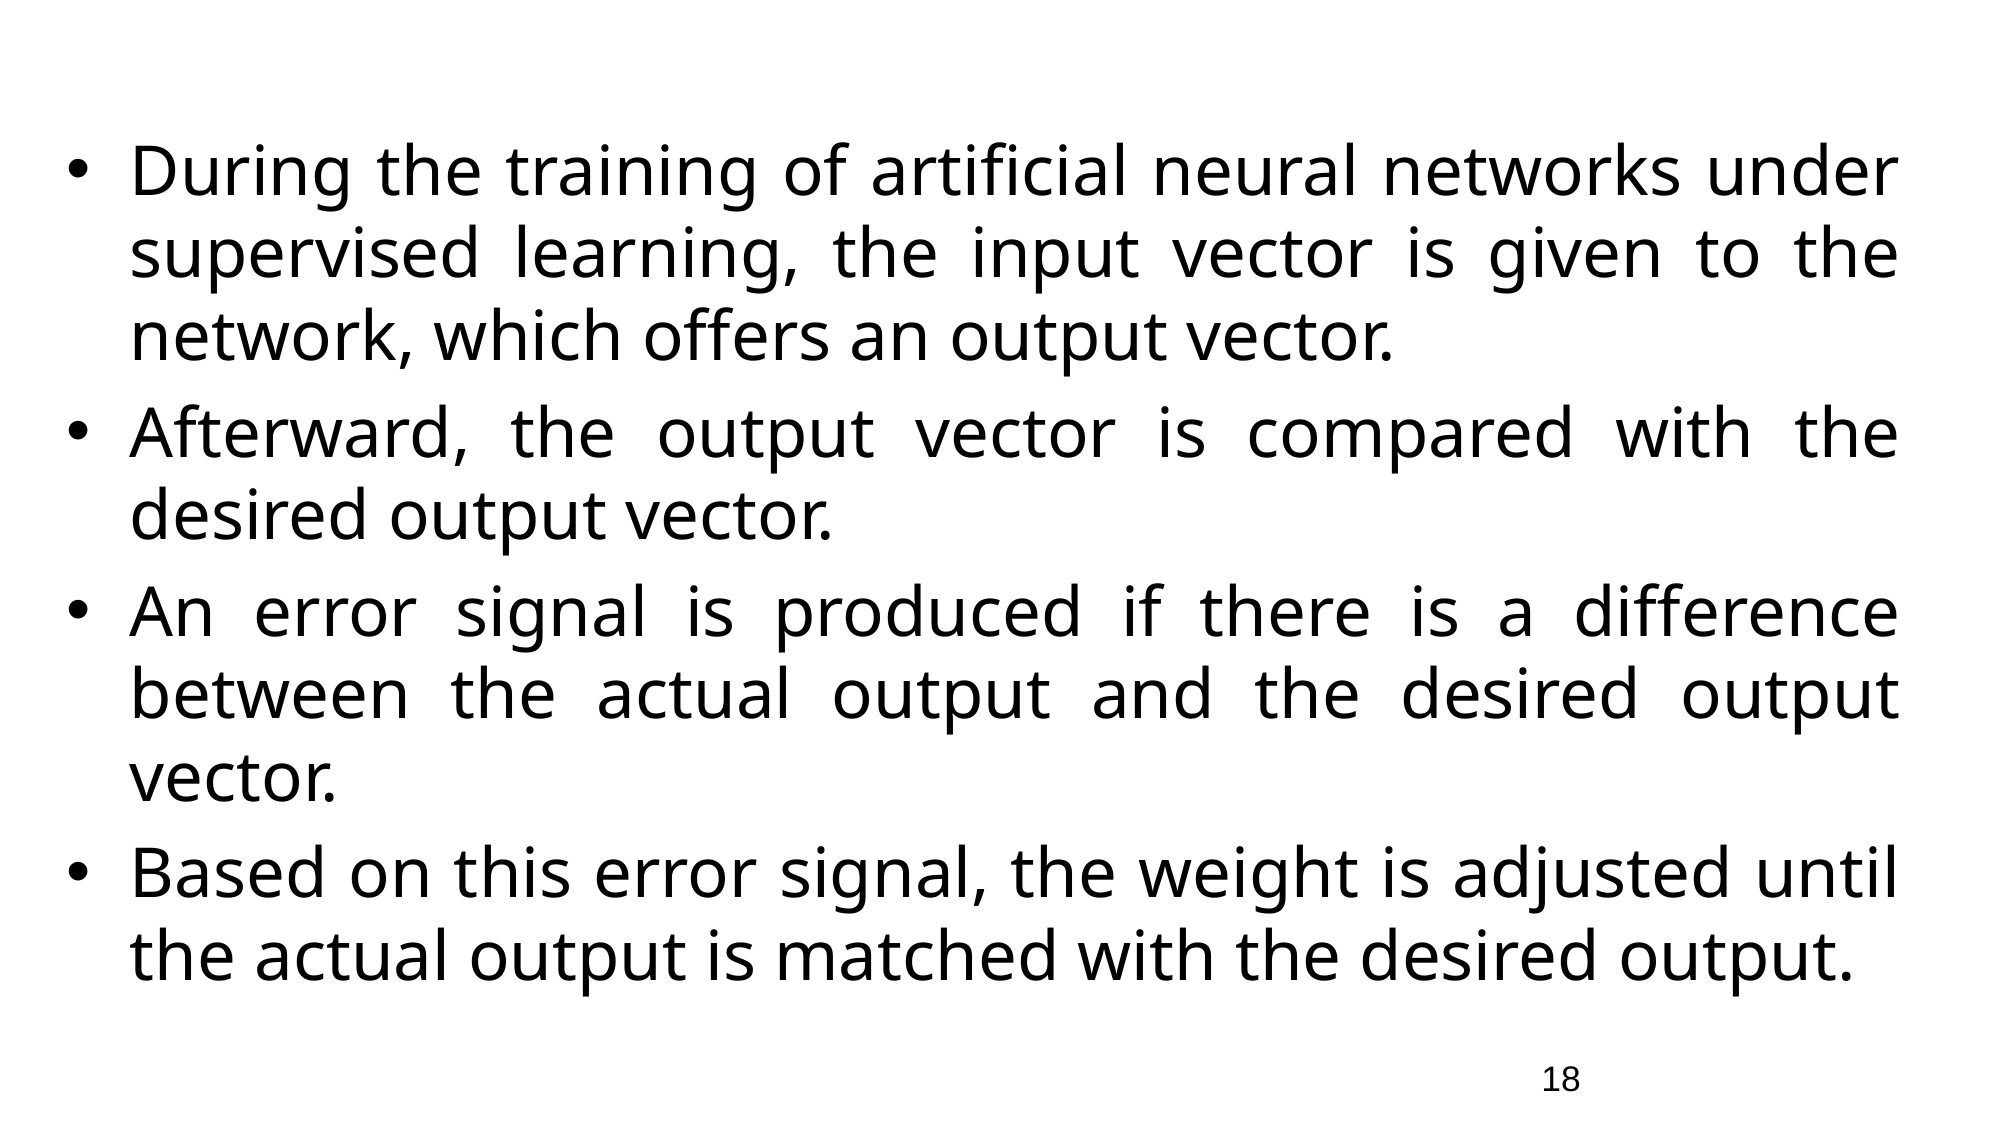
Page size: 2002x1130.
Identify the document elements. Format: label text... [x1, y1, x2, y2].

list During the training of artificial neural networks under supervised learning, the input vector is given to the network, which offers an output vector. Afterward, the output vector is compared with the desired output vector. An error signal is produced if there is a difference between the actual output and the desired output vector. Based on this error signal, the weight is adjusted until the actual output is matched with the desired output. [48, 117, 1921, 1017]
slide_number 18 [1434, 1046, 1901, 1107]
